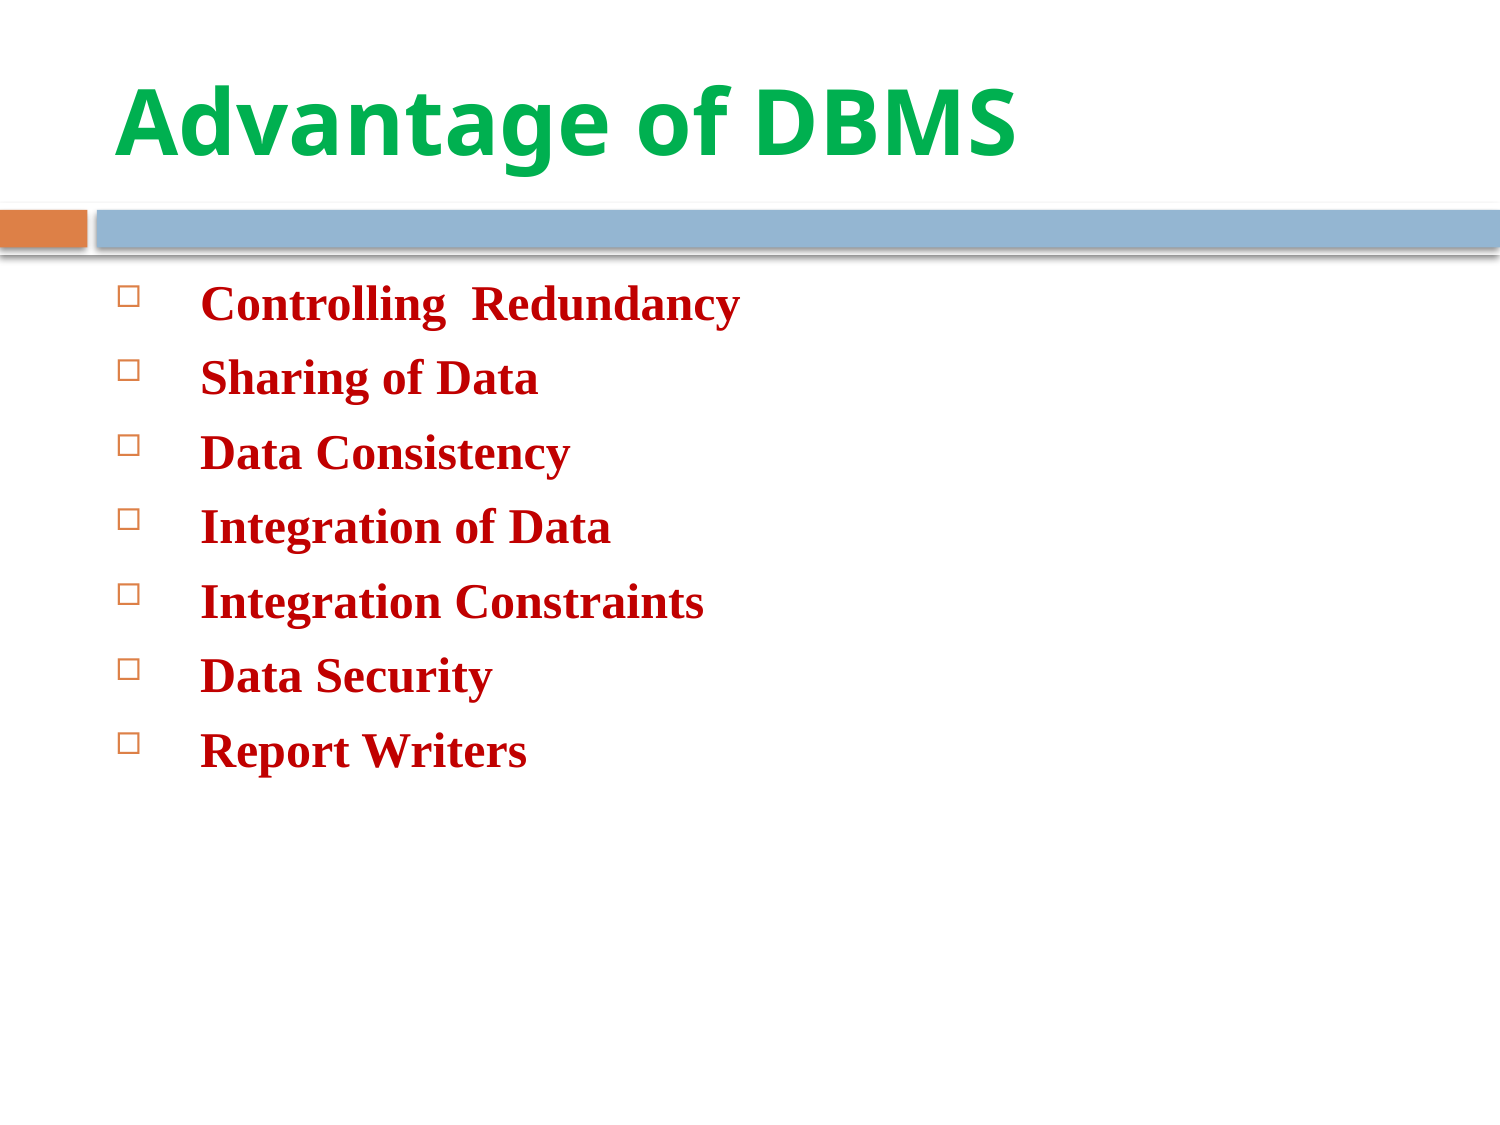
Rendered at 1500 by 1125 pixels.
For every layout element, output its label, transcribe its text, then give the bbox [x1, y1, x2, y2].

list Controlling Redundancy Sharing of Data Data Consistency Integration of Data Integration Constraints Data Security Report Writers [100, 262, 1439, 1001]
title Advantage of DBMS [100, 37, 1439, 201]
